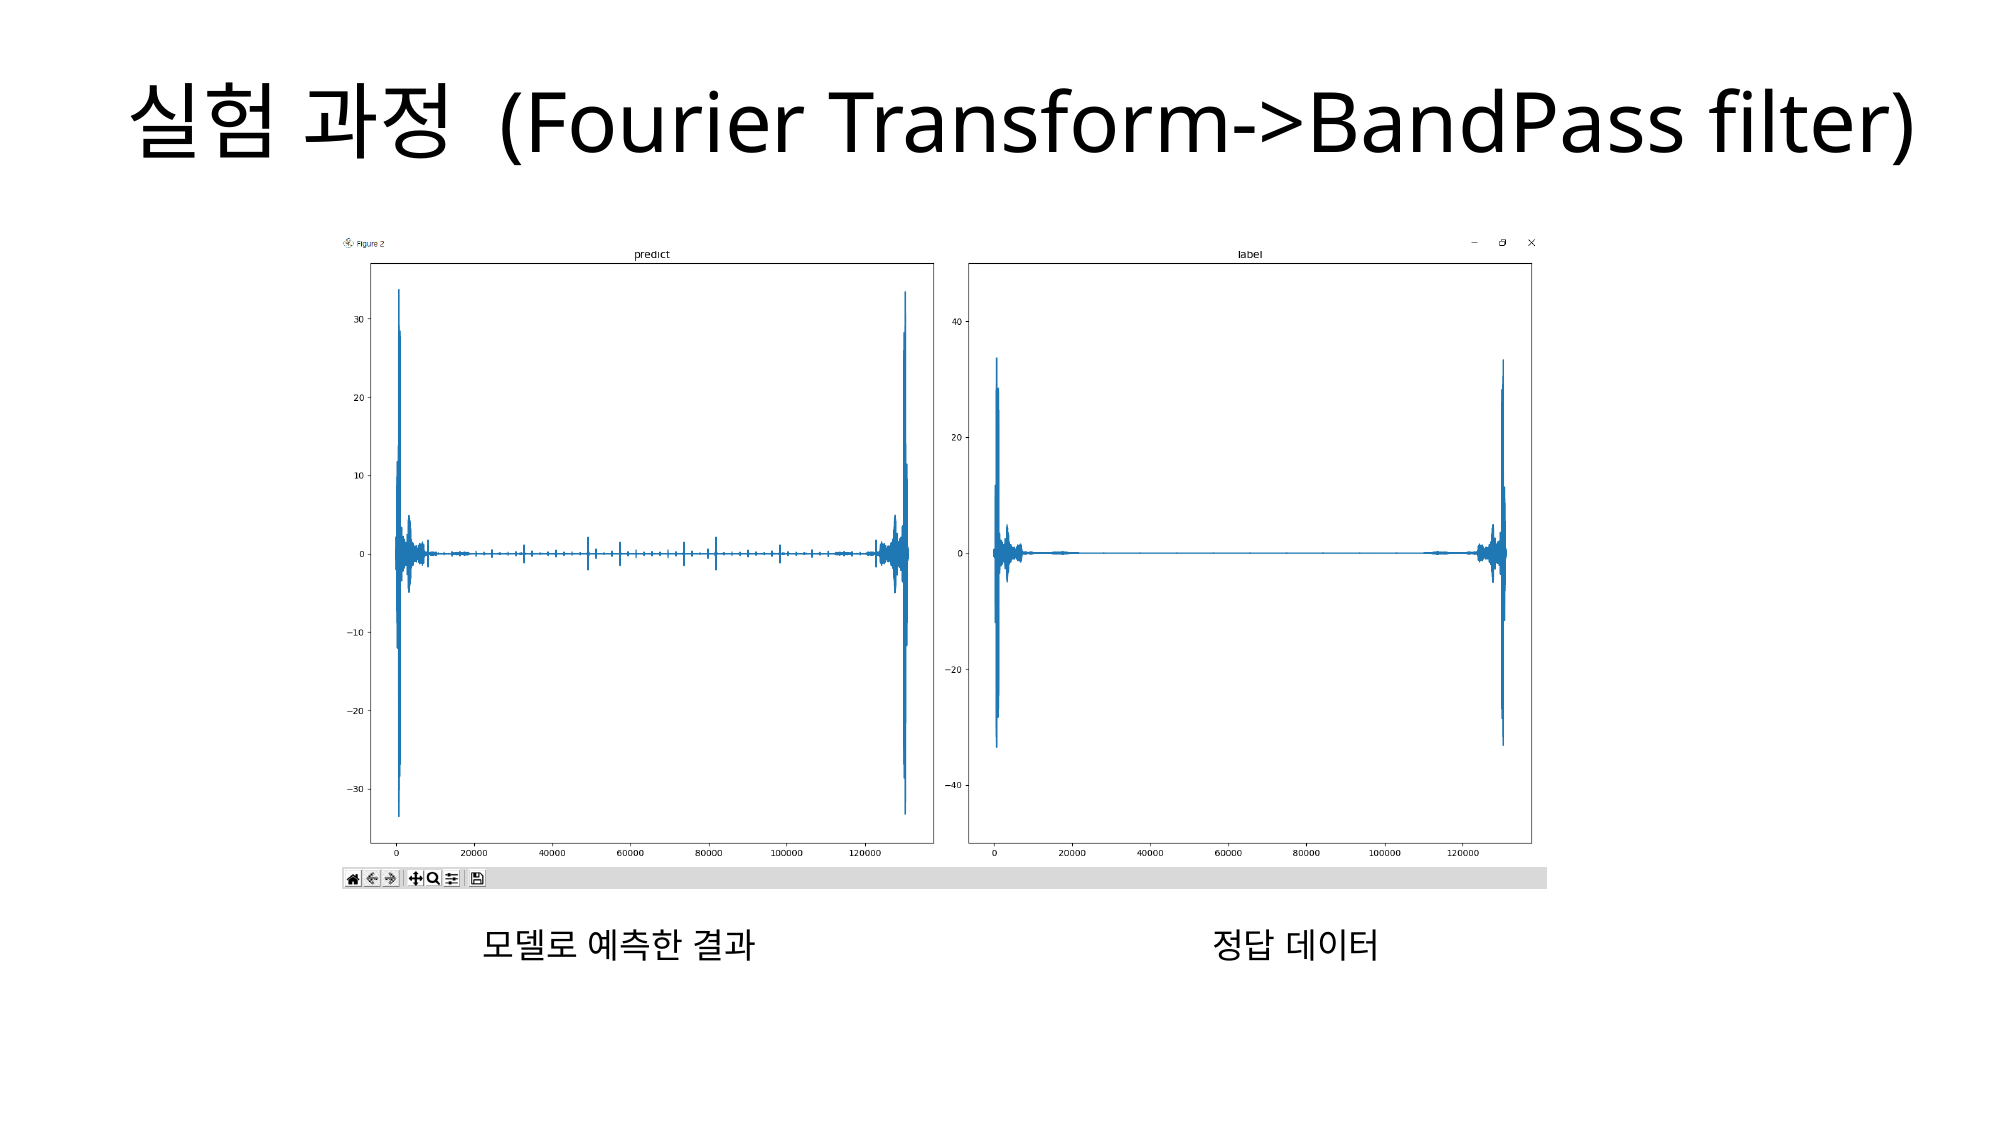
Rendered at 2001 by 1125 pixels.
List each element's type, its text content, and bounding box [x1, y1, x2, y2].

picture [342, 236, 1547, 889]
text_box 정답 데이터 [1116, 921, 1476, 974]
title 실험 과정 (Fourier Transform->BandPass filter) [111, 43, 1977, 178]
subtitle 모델로 예측한 결과 [467, 921, 827, 974]
